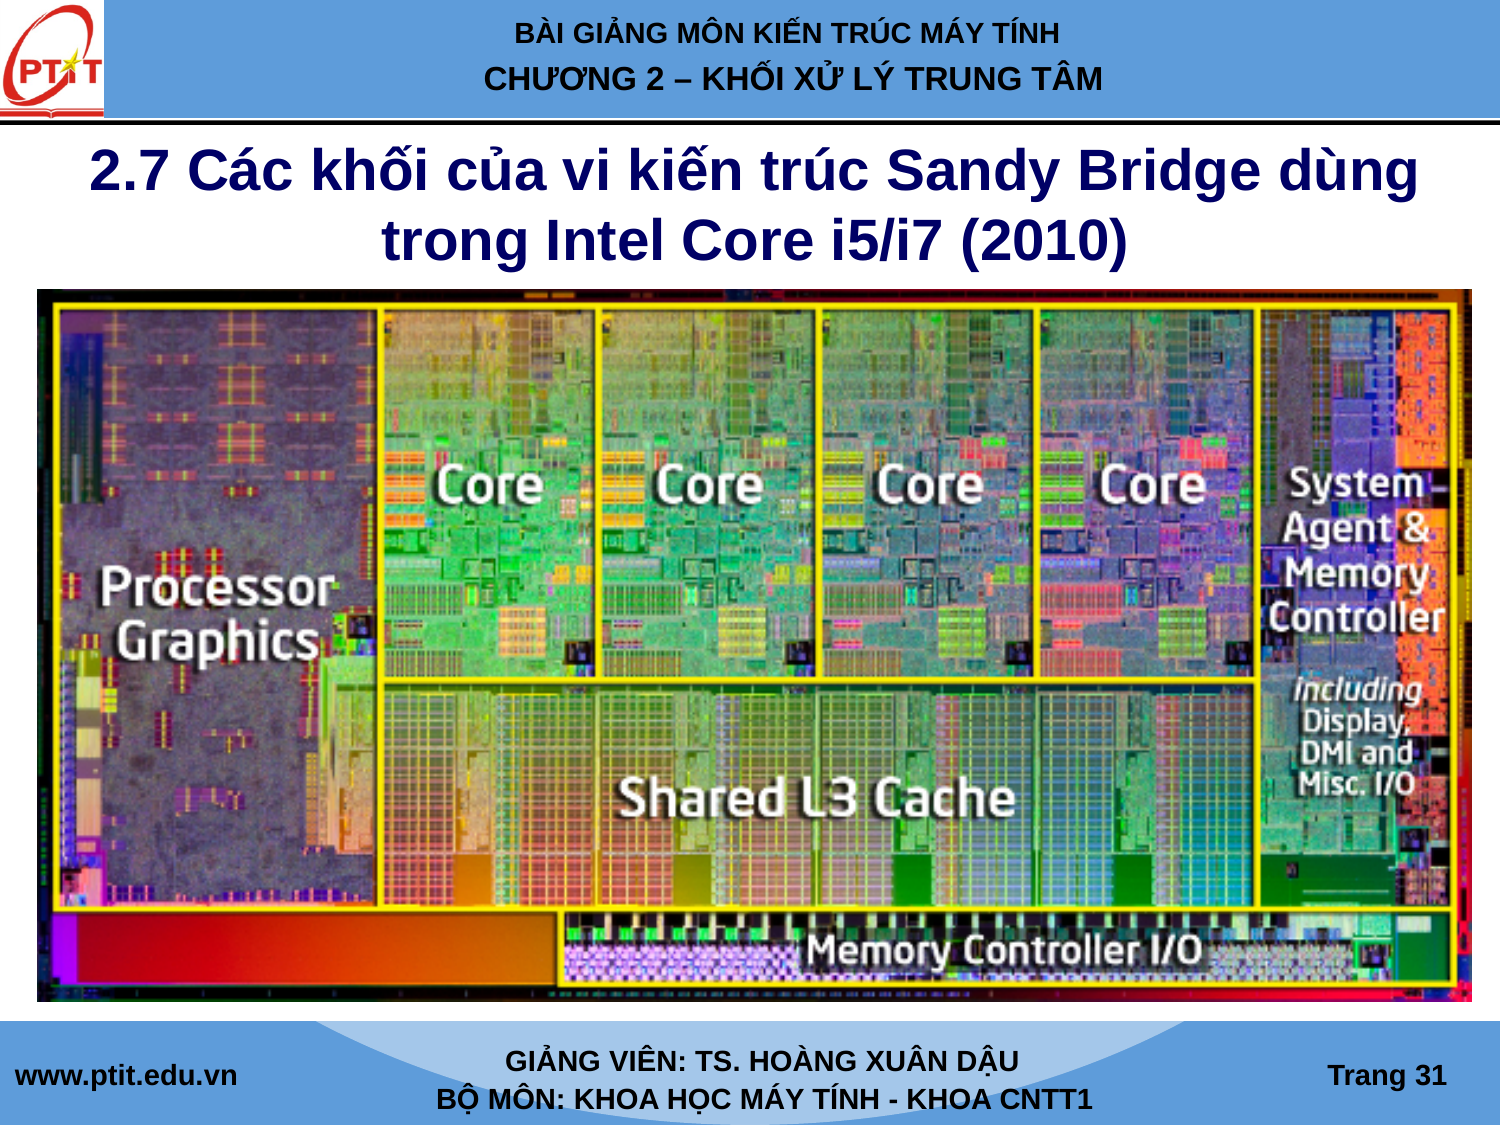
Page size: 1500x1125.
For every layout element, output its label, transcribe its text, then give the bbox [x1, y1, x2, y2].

picture [0, 0, 104, 119]
title 2.7 Các khối của vi kiến trúc Sandy Bridge dùng trong Intel Core i5/i7 (2010) [37, 125, 1474, 275]
picture [37, 289, 1473, 1003]
